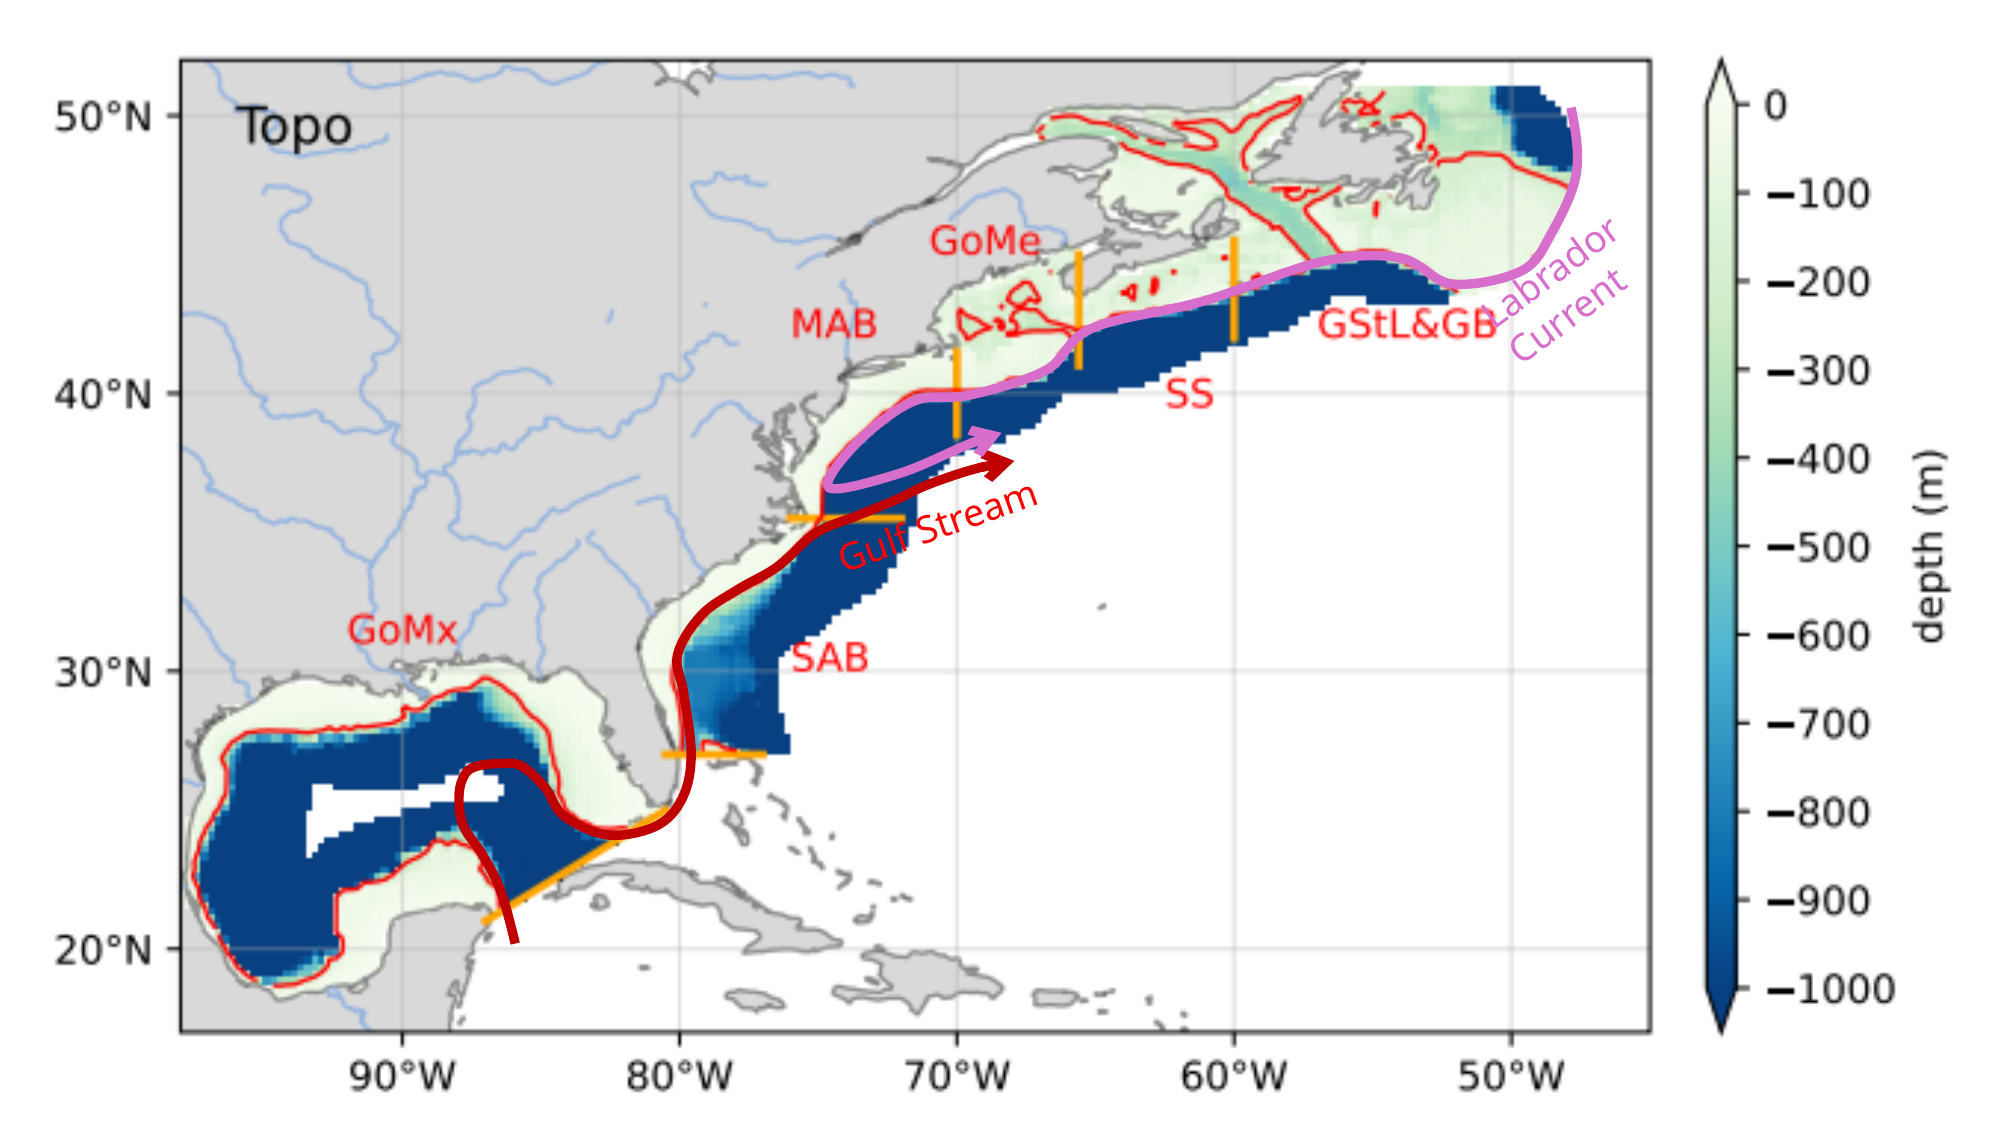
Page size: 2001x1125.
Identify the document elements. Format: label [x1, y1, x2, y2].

text_box [12, 0, 1991, 1125]
